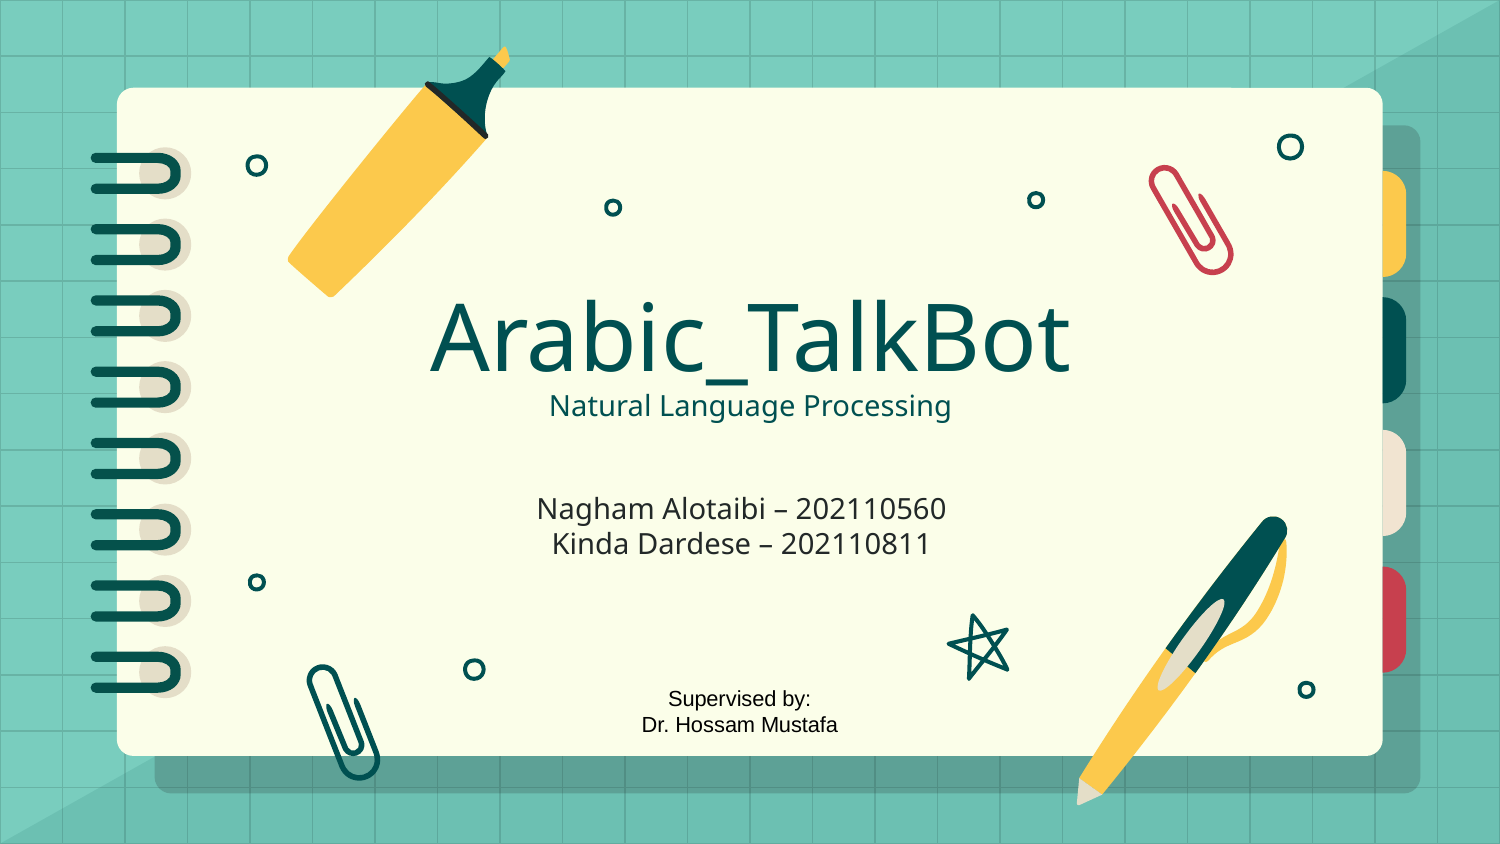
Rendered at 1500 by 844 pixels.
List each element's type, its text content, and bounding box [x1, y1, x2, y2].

title Arabic_TalkBot Natural Language Processing [257, 275, 1245, 508]
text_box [287, 46, 511, 298]
list Nagham Alotaibi – 202110560 Kinda Dardese – 202110811 [313, 474, 1171, 576]
text_box Supervised by: Dr. Hossam Mustafa [540, 677, 940, 771]
text_box [247, 573, 266, 592]
text_box [1148, 164, 1234, 276]
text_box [1157, 493, 1224, 844]
